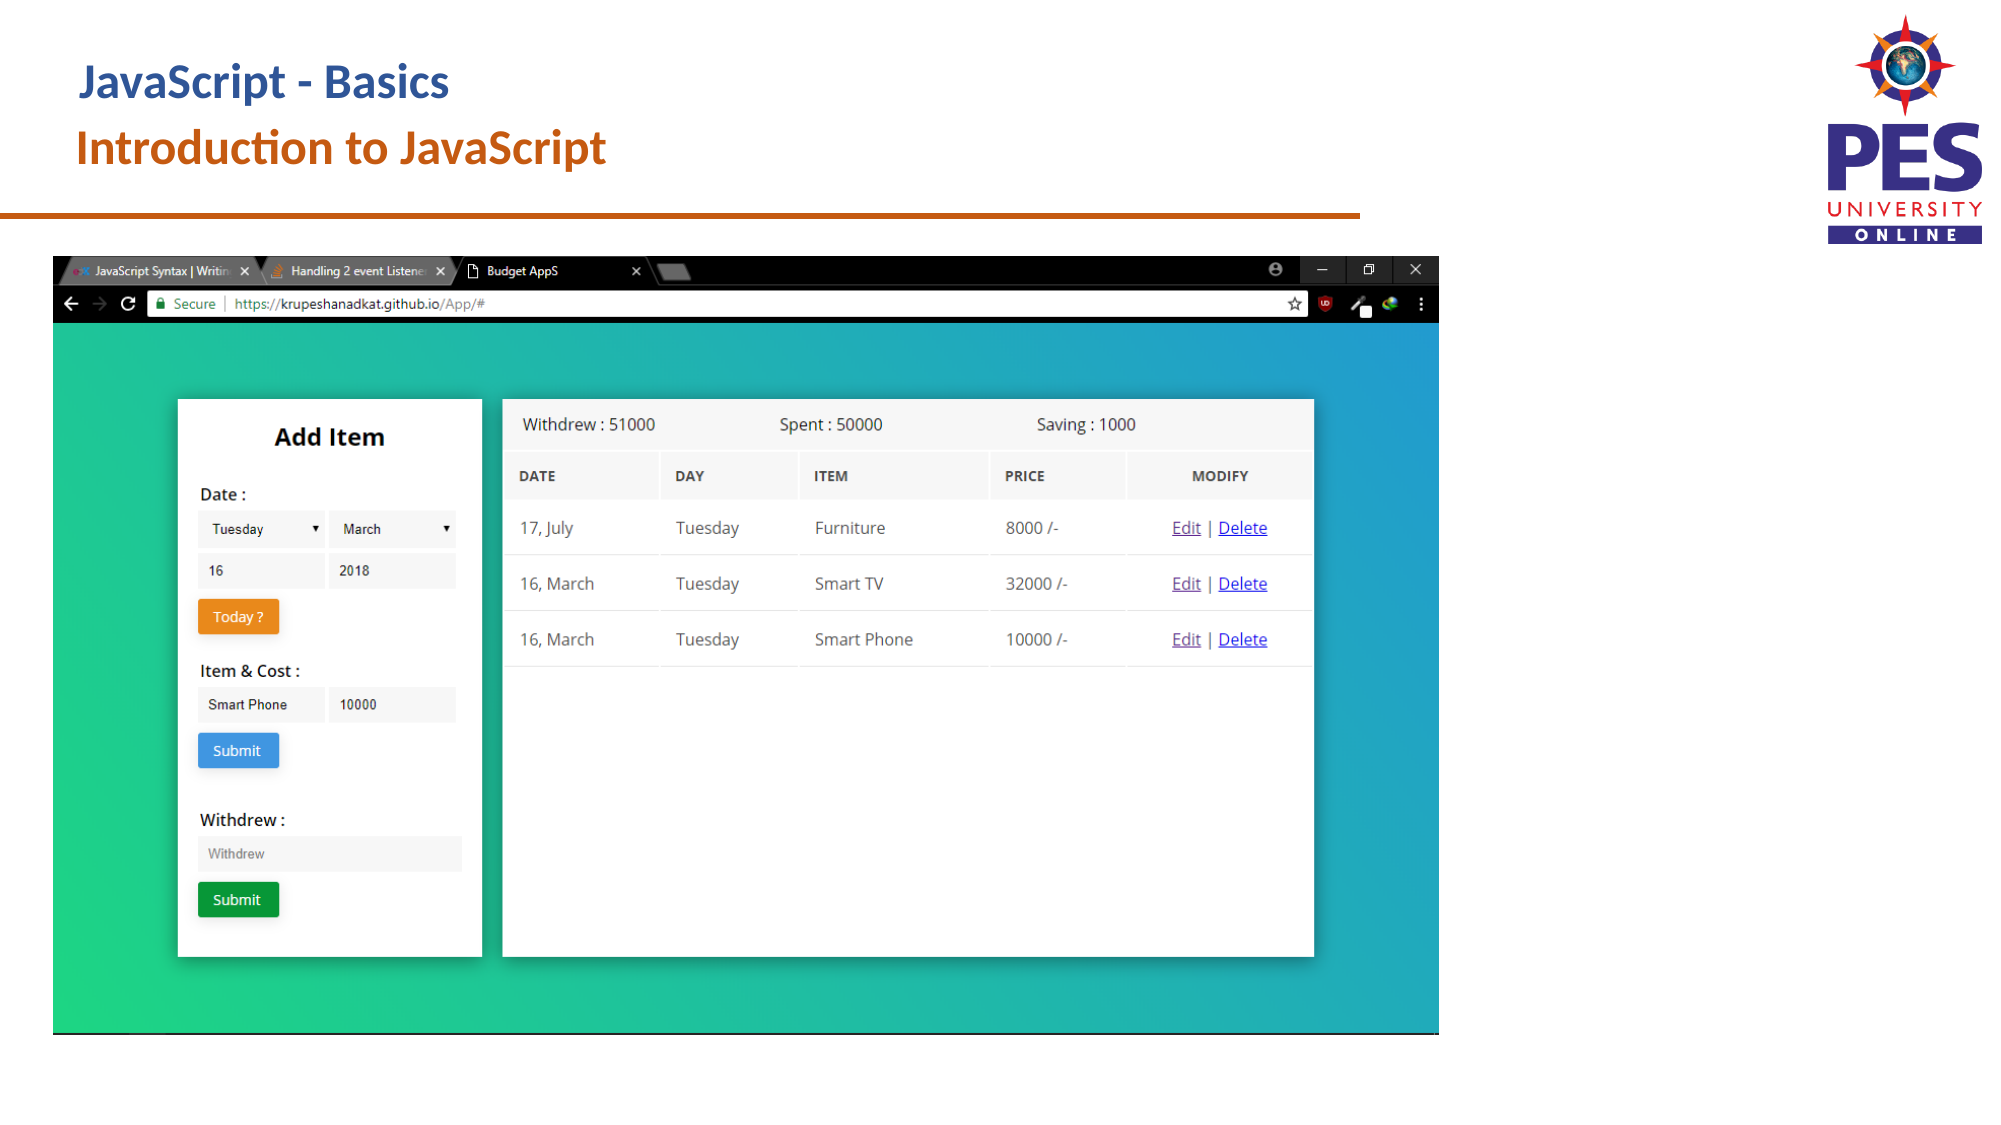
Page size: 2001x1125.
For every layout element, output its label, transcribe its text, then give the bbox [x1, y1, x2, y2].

text_box JavaScript - Basics [64, 41, 1295, 117]
picture [1828, 14, 1982, 244]
picture [53, 255, 1439, 1035]
text_box Introduction to JavaScript [60, 106, 1374, 182]
